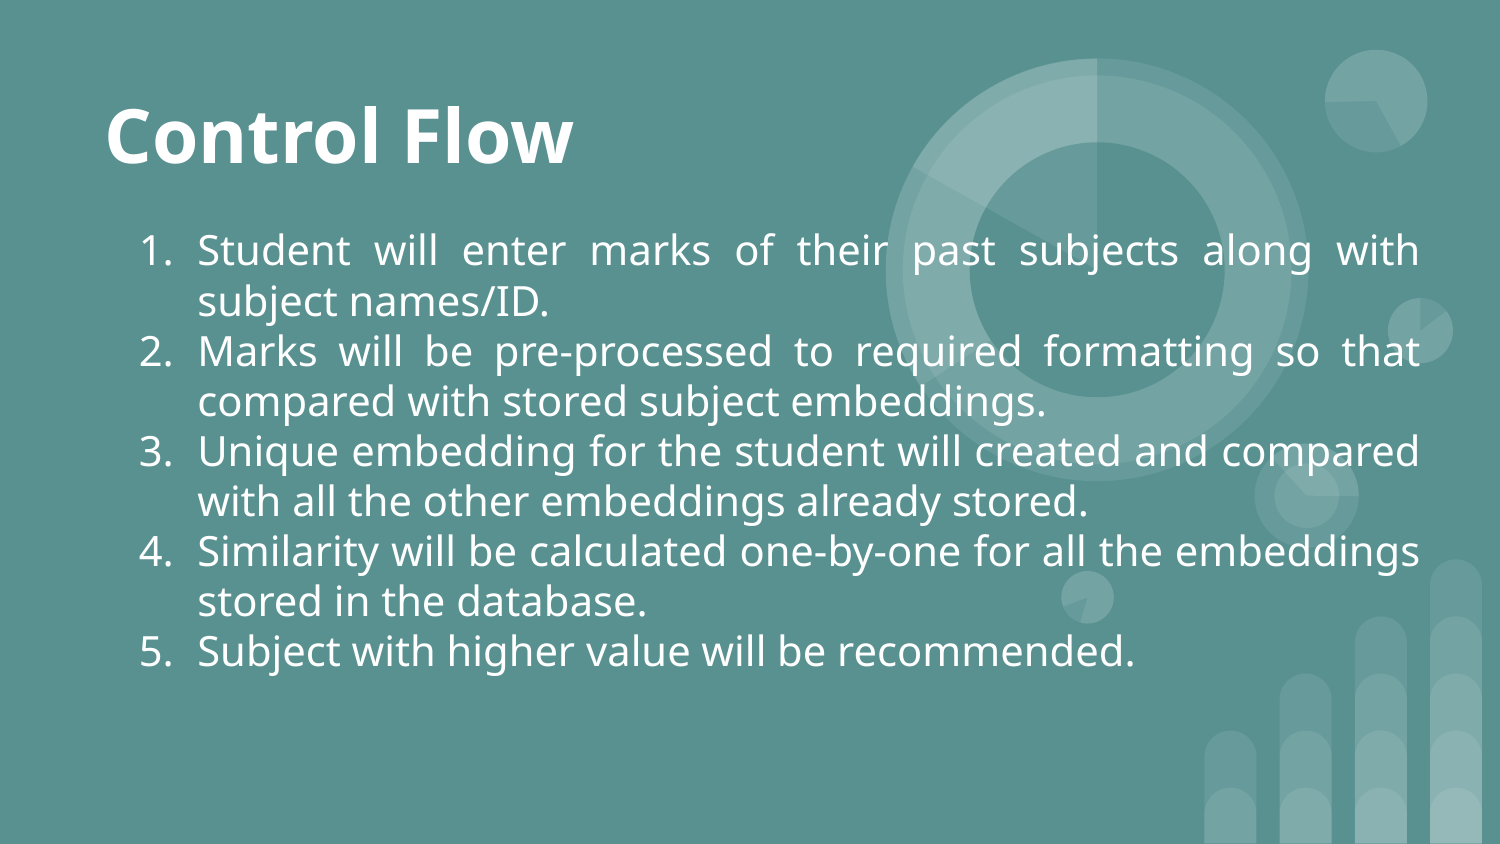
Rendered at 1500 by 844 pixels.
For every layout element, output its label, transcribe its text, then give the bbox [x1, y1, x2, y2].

subtitle Student will enter marks of their past subjects along with subject names/ID. Marks will be pre-processed to required formatting so that compared with stored subject embeddings. Unique embedding for the student will created and compared with all the other embeddings already stored. Similarity will be calculated one-by-one for all the embeddings stored in the database. Subject with higher value will be recommended. [107, 209, 1437, 747]
title Control Flow [89, 0, 788, 268]
